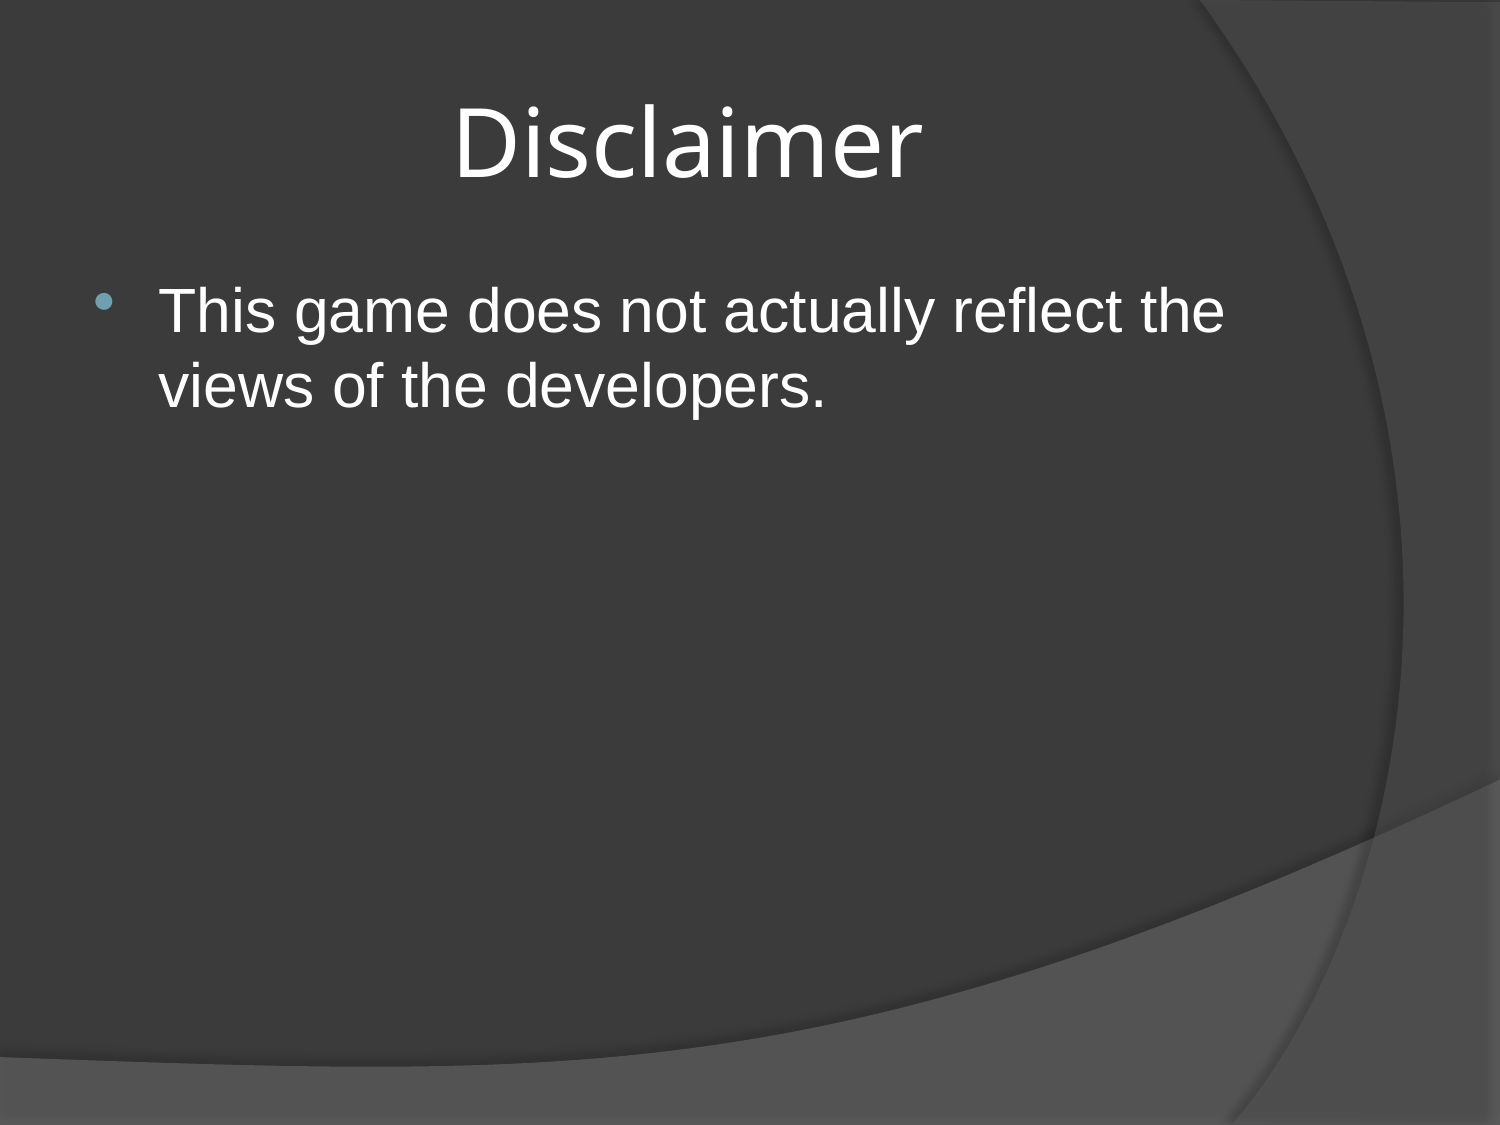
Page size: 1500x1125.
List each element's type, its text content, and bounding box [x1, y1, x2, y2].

list This game does not actually reflect the views of the developers. [75, 262, 1300, 1005]
title Disclaimer [75, 45, 1300, 233]
